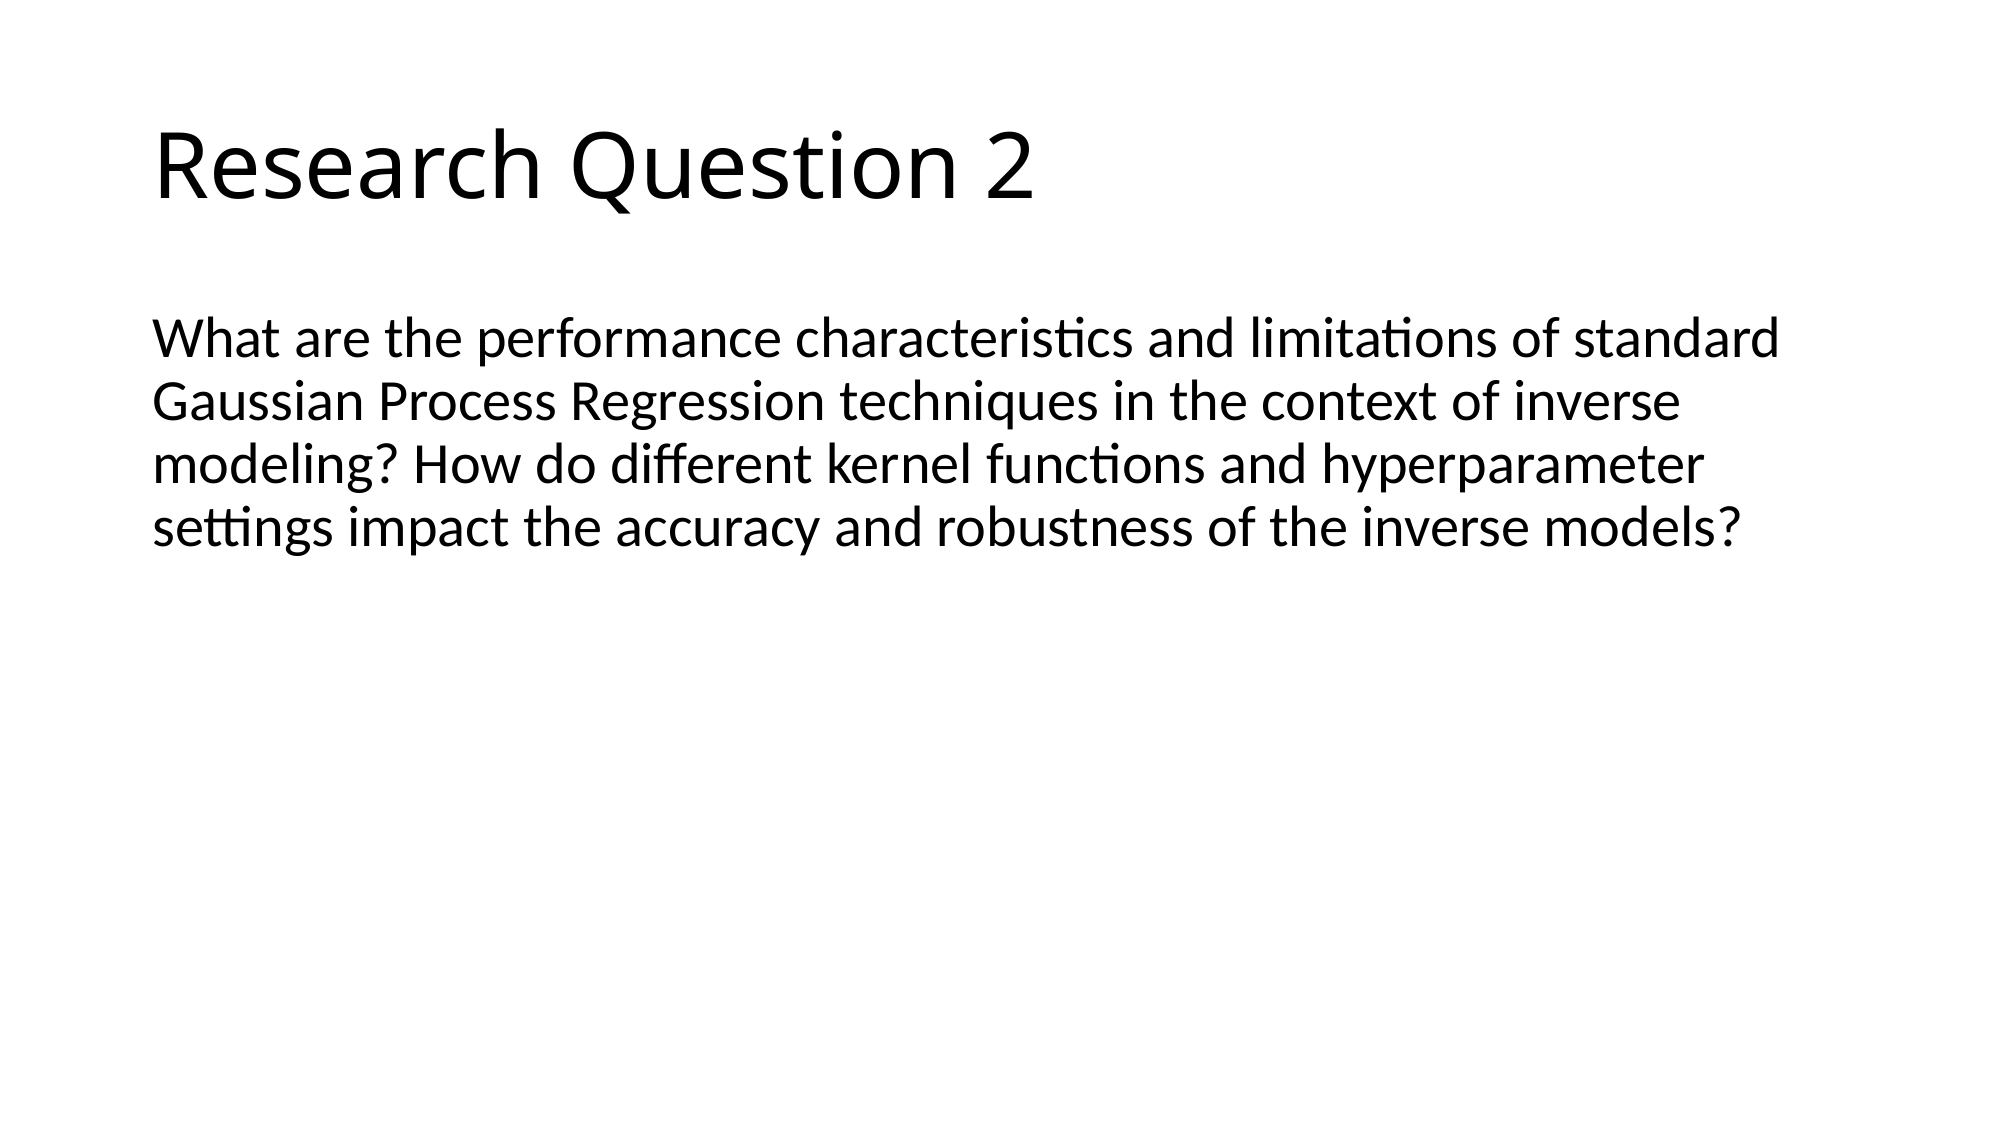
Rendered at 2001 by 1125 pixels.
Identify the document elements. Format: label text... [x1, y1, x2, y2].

title Research Question 2 [137, 59, 1863, 278]
list What are the performance characteristics and limitations of standard Gaussian Process Regression techniques in the context of inverse modeling? How do different kernel functions and hyperparameter settings impact the accuracy and robustness of the inverse models? [137, 299, 1863, 1014]
